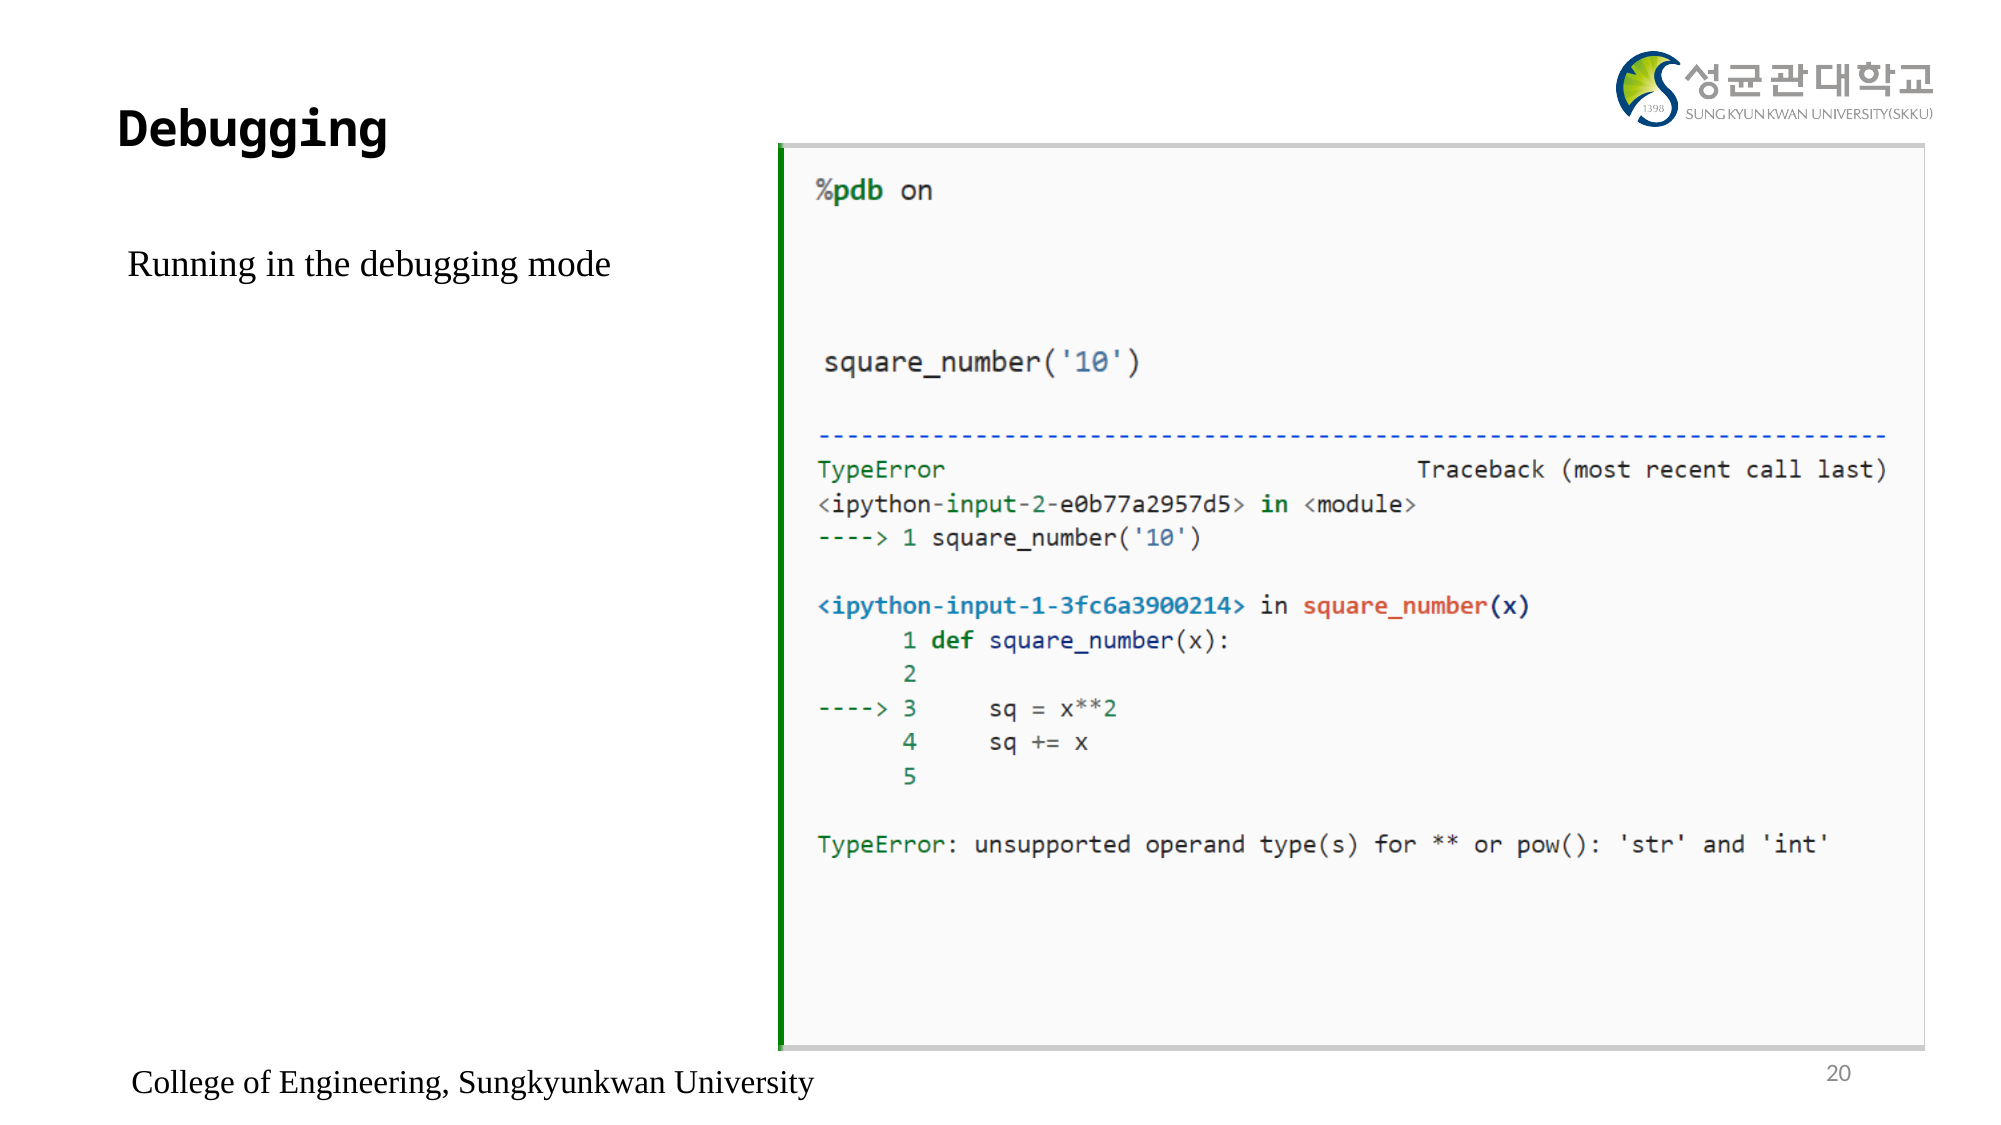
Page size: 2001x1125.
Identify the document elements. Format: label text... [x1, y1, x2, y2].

text_box College of Engineering, Sungkyunkwan University [116, 1053, 831, 1108]
picture [774, 51, 1933, 1074]
text_box Debugging [103, 88, 403, 164]
slide_number 20 [1416, 1074, 1867, 1102]
text_box Running in the debugging mode [112, 231, 763, 292]
